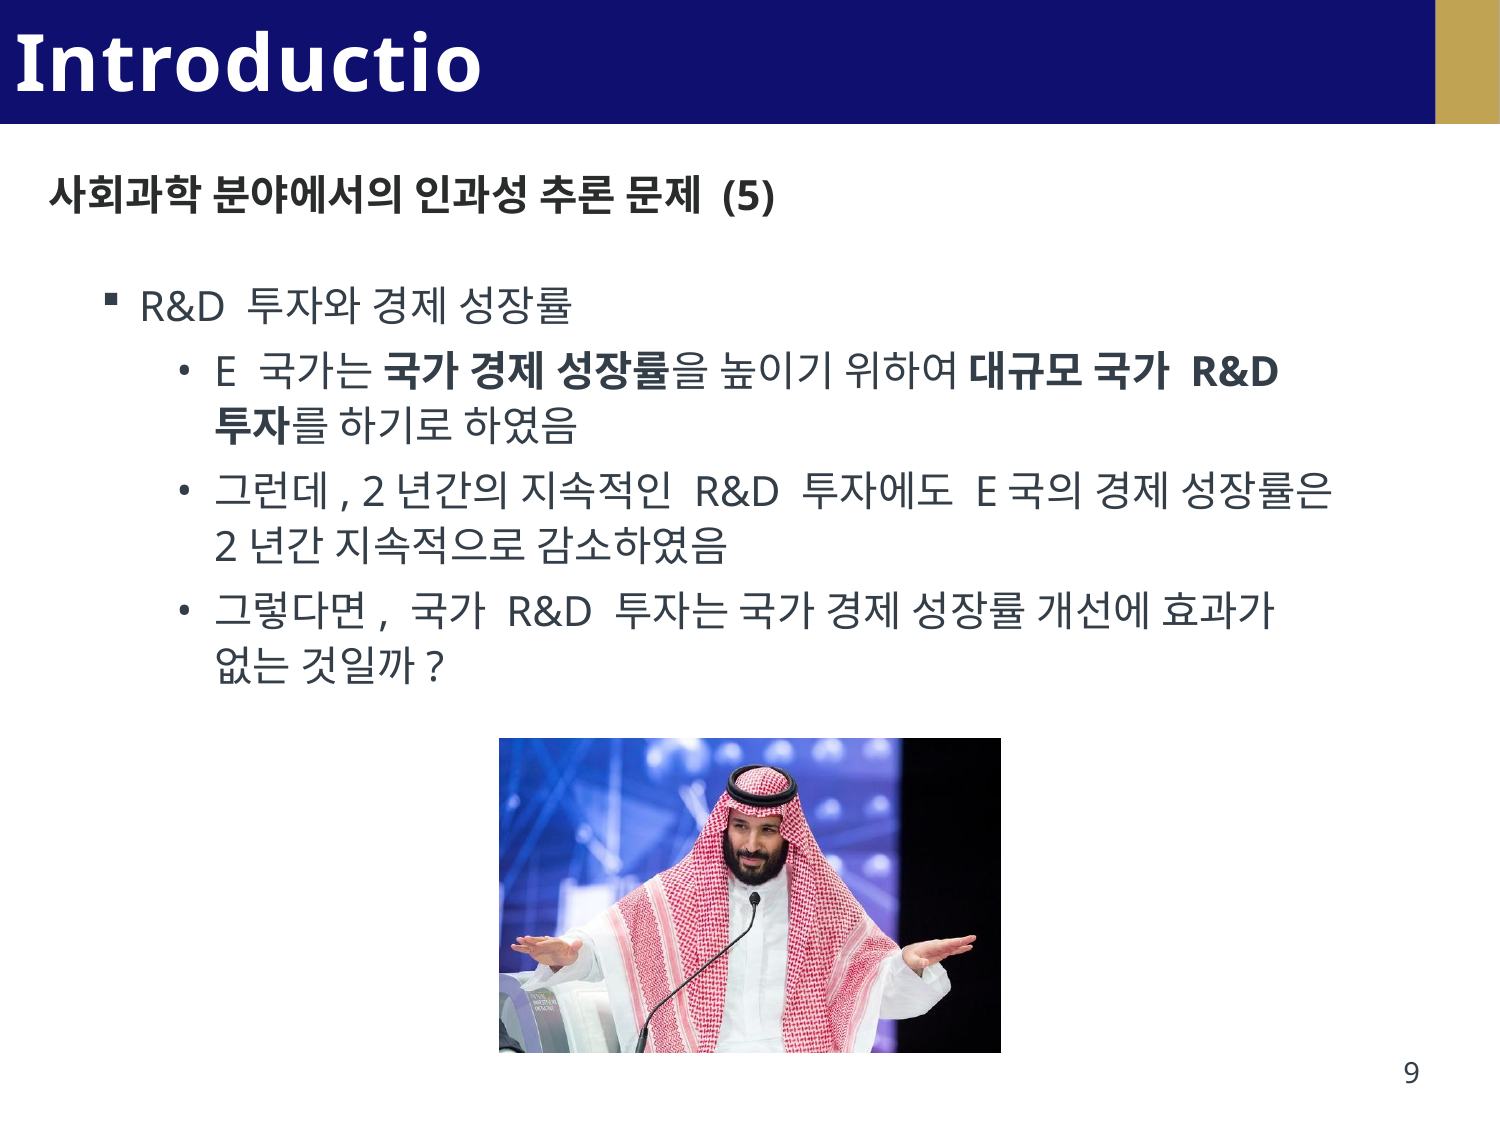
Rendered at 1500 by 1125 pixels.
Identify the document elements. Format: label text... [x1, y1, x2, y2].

text_box 9 [1397, 1050, 1442, 1095]
text_box 사회과학 분야에서의 인과성 추론 문제 (5) R&D 투자와 경제 성장률 E 국가는 국가 경제 성장률을 높이기 위하여 대규모 국가 R&D 투자를 하기로 하였음 그런데, 2년간의 지속적인 R&D 투자에도 E국의 경제 성장률은 2년간 지속적으로 감소하였음 그렇다면, 국가 R&D 투자는 국가 경제 성장률 개선에 효과가 없는 것일까? [46, 166, 1381, 690]
title Introduction [12, 10, 509, 203]
picture [498, 738, 1001, 1053]
